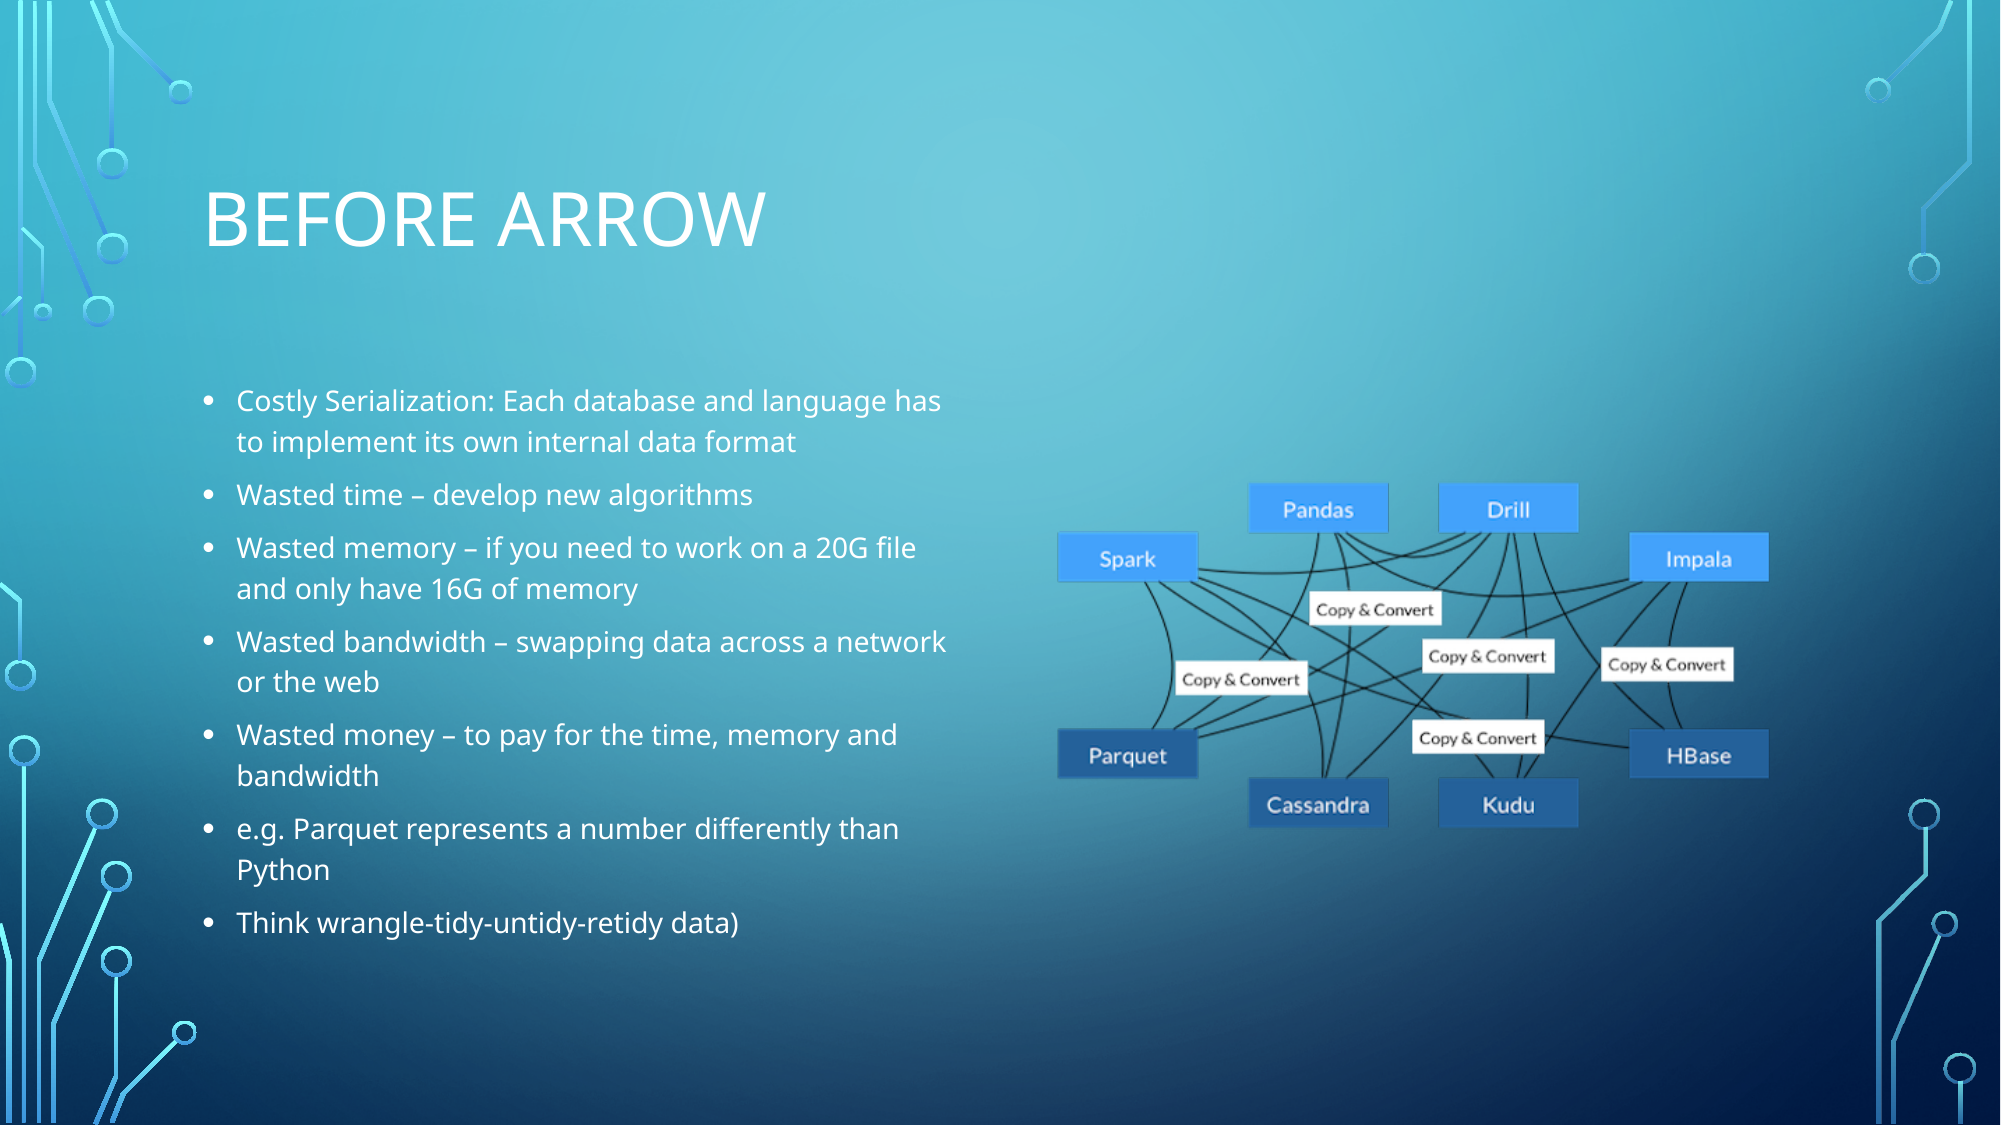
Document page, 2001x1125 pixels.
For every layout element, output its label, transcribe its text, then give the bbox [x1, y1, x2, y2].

title before arrow [187, 101, 1813, 344]
list Costly Serialization: Each database and language has to implement its own internal data format Wasted time – develop new algorithms Wasted memory – if you need to work on a 20G file and only have 16G of memory Wasted bandwidth – swapping data across a network or the web Wasted money – to pay for the time, memory and bandwidth e.g. Parquet represents a number differently than Python Think wrangle-tidy-untidy-retidy data) [187, 369, 988, 950]
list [1012, 437, 1813, 882]
